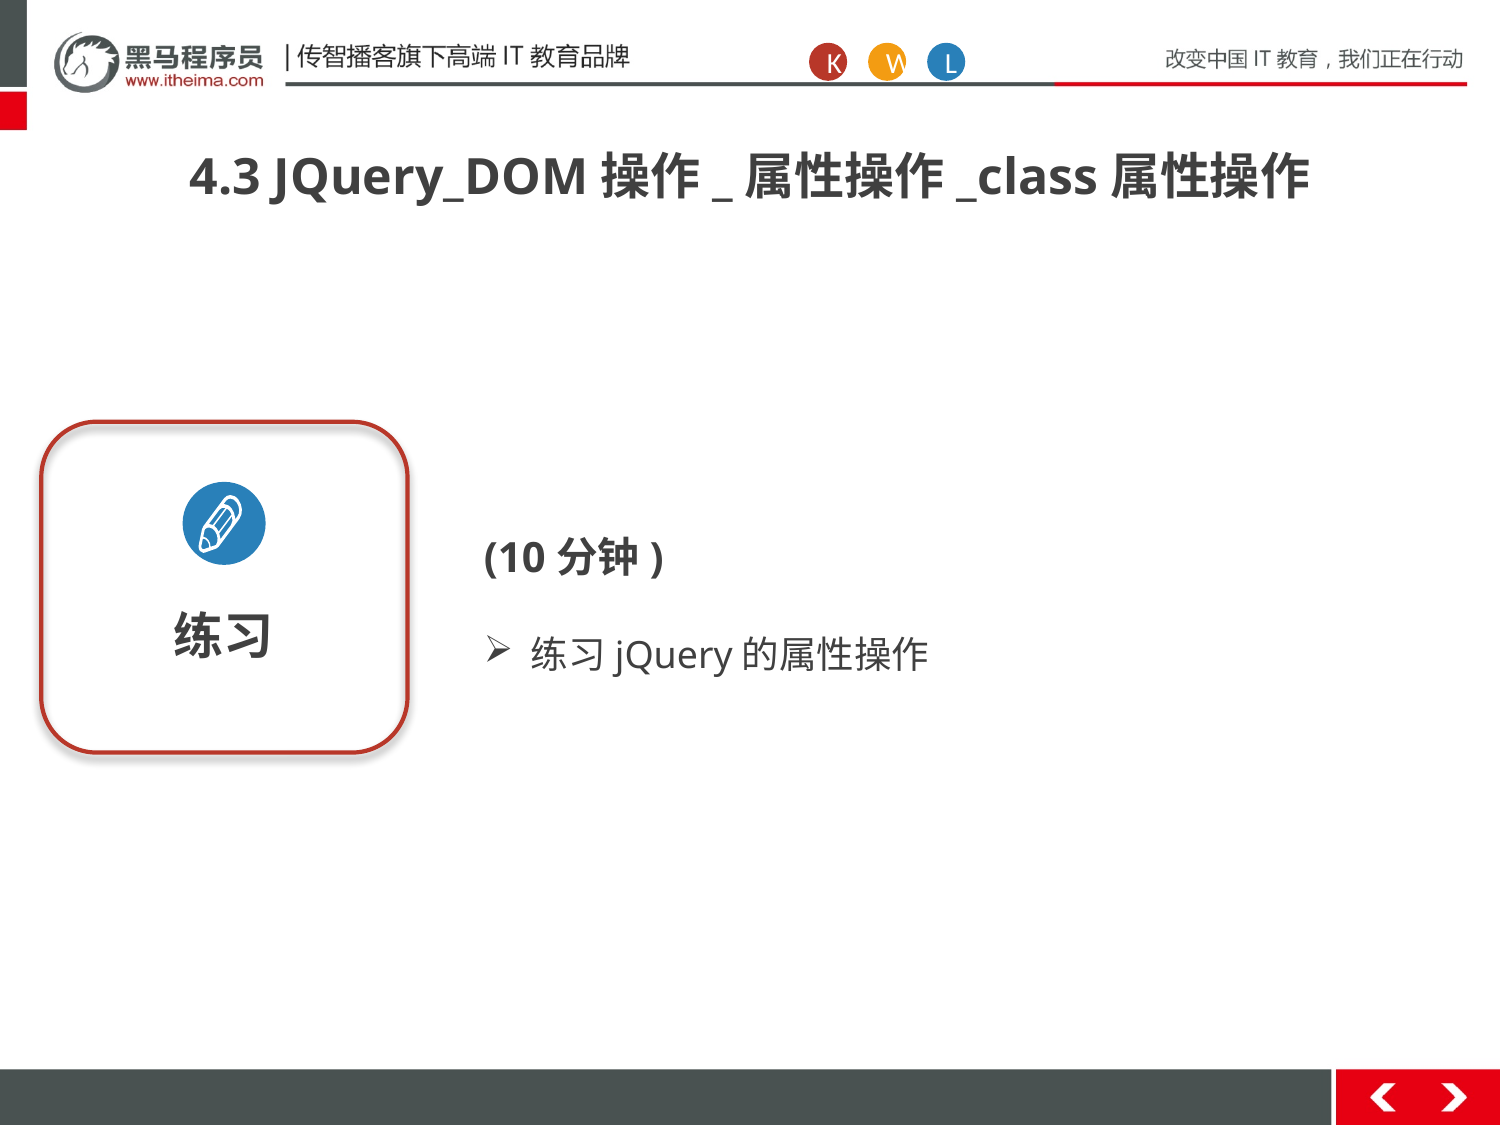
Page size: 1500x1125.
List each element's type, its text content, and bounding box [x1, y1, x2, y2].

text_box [41, 421, 408, 753]
picture [0, 0, 1500, 137]
text_box L [925, 40, 968, 83]
text_box (10分钟) 练习jQuery的属性操作 [469, 523, 1344, 684]
text_box W [866, 40, 909, 83]
picture [0, 209, 1500, 1125]
text_box K [806, 40, 850, 83]
text_box 4.3 JQuery_DOM操作_属性操作_class属性操作 [0, 137, 1500, 209]
